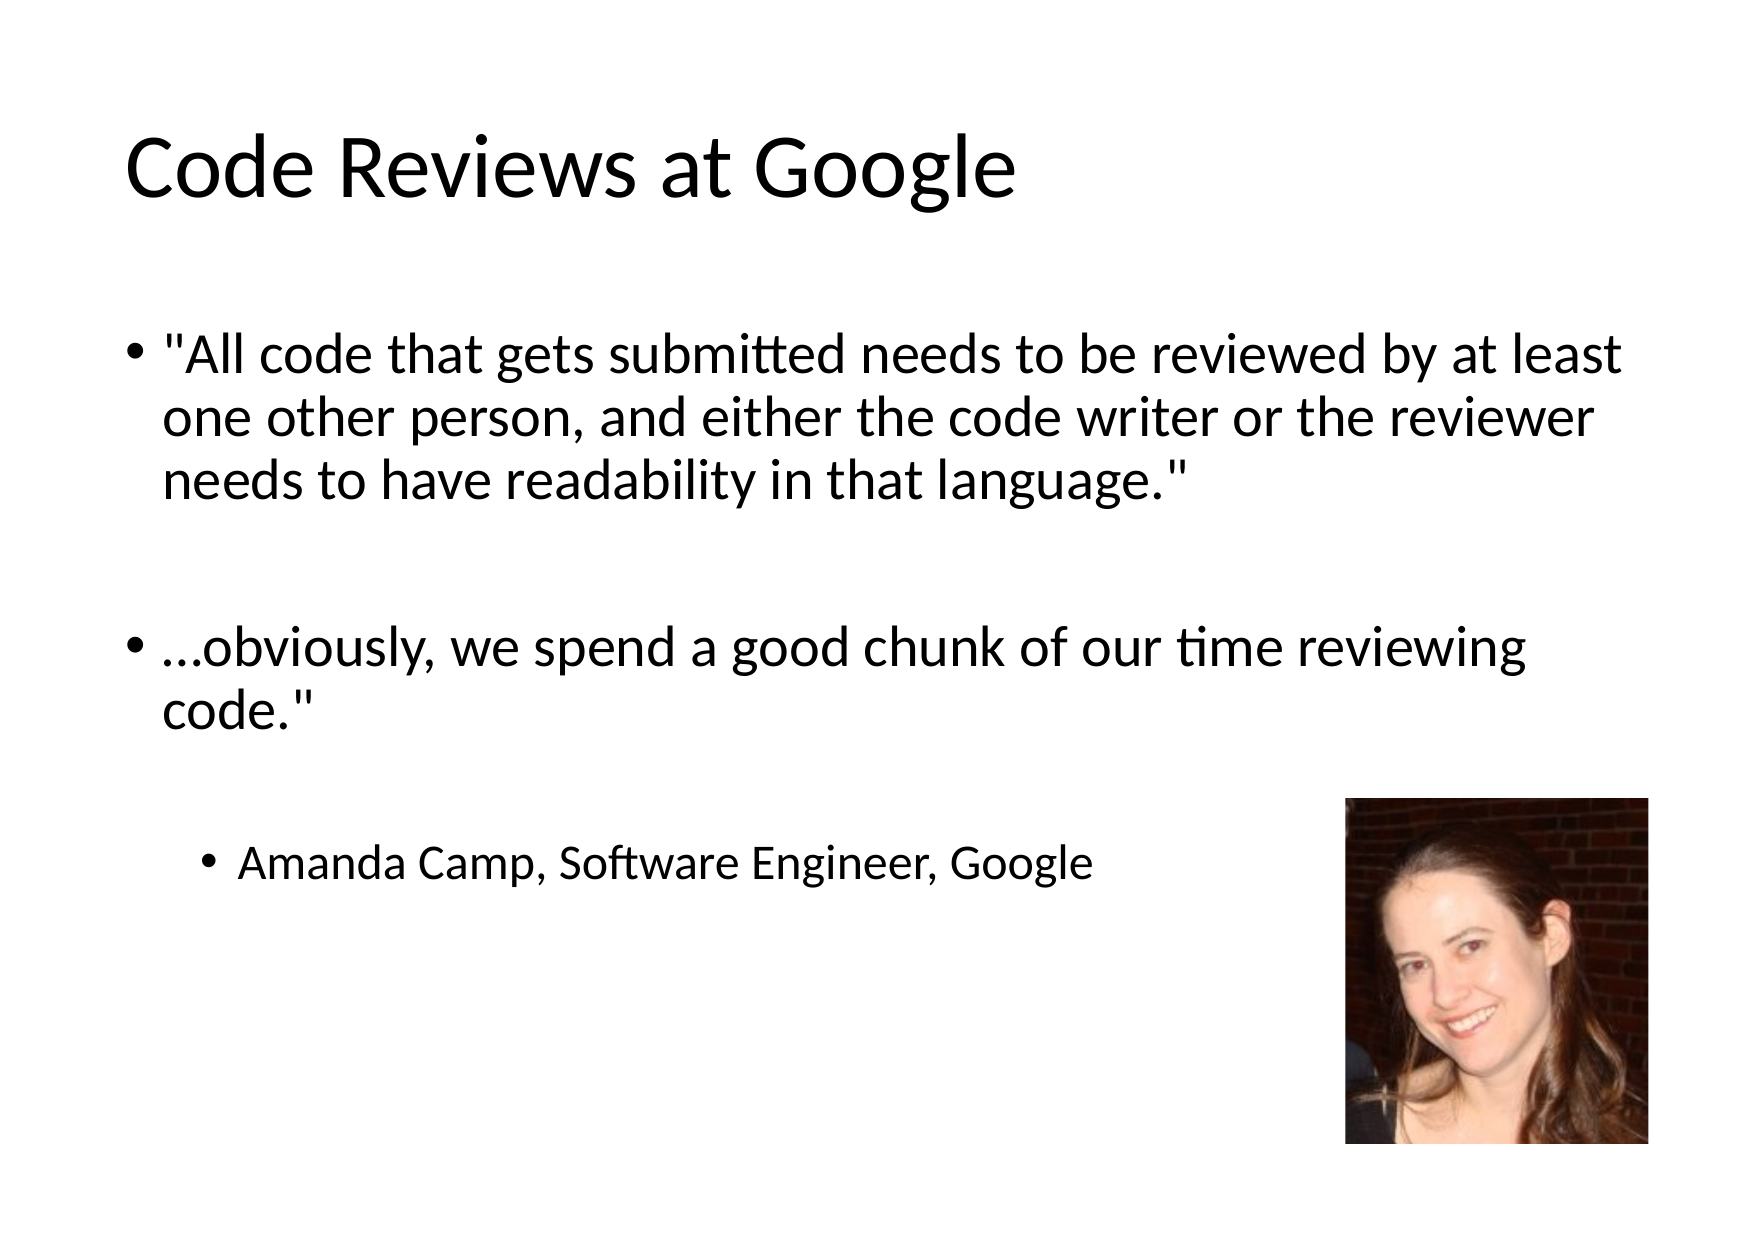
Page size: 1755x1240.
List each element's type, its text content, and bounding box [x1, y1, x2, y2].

title Code Reviews at Google [125, 117, 1629, 308]
picture [1345, 798, 1649, 1144]
list "All code that gets submitted needs to be reviewed by at least one other person, and either the code writer or the reviewer needs to have readability in that language." …obviously, we spend a good chunk of our time reviewing code." Amanda Camp, Software Engineer, Google [124, 322, 1630, 1122]
